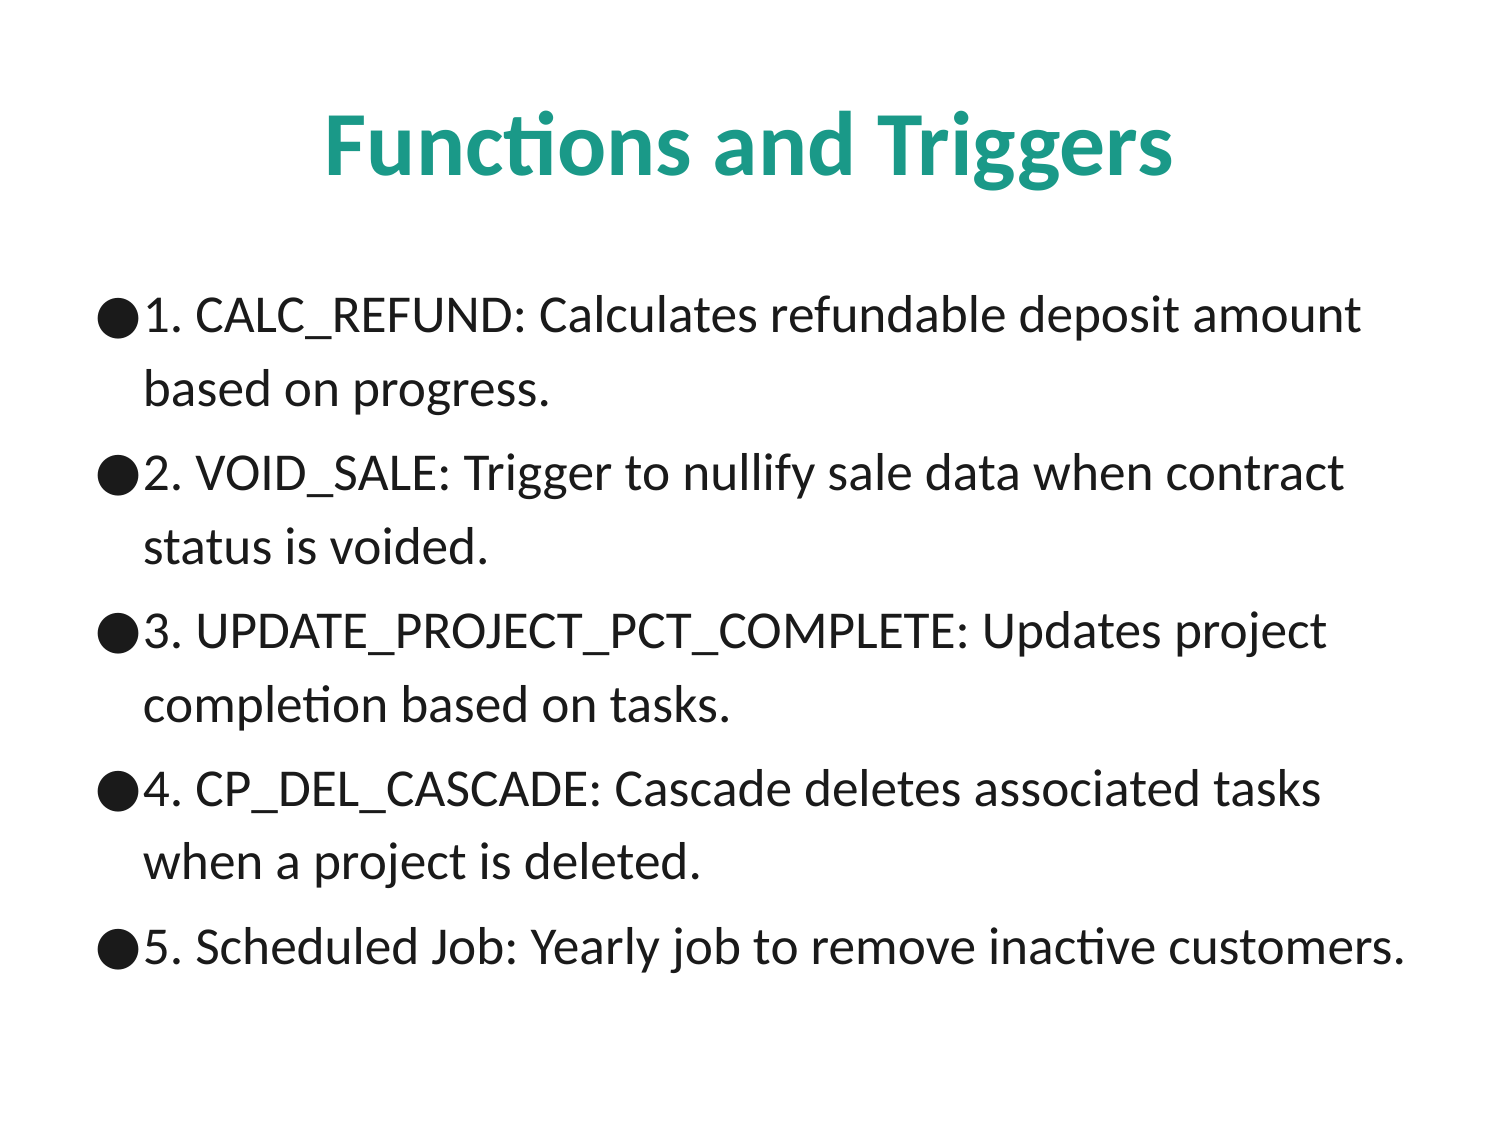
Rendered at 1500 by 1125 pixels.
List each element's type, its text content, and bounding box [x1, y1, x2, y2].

title Functions and Triggers [75, 45, 1425, 233]
list 1. CALC_REFUND: Calculates refundable deposit amount based on progress. 2. VOID_SALE: Trigger to nullify sale data when contract status is voided. 3. UPDATE_PROJECT_PCT_COMPLETE: Updates project completion based on tasks. 4. CP_DEL_CASCADE: Cascade deletes associated tasks when a project is deleted. 5. Scheduled Job: Yearly job to remove inactive customers. [75, 262, 1425, 1005]
